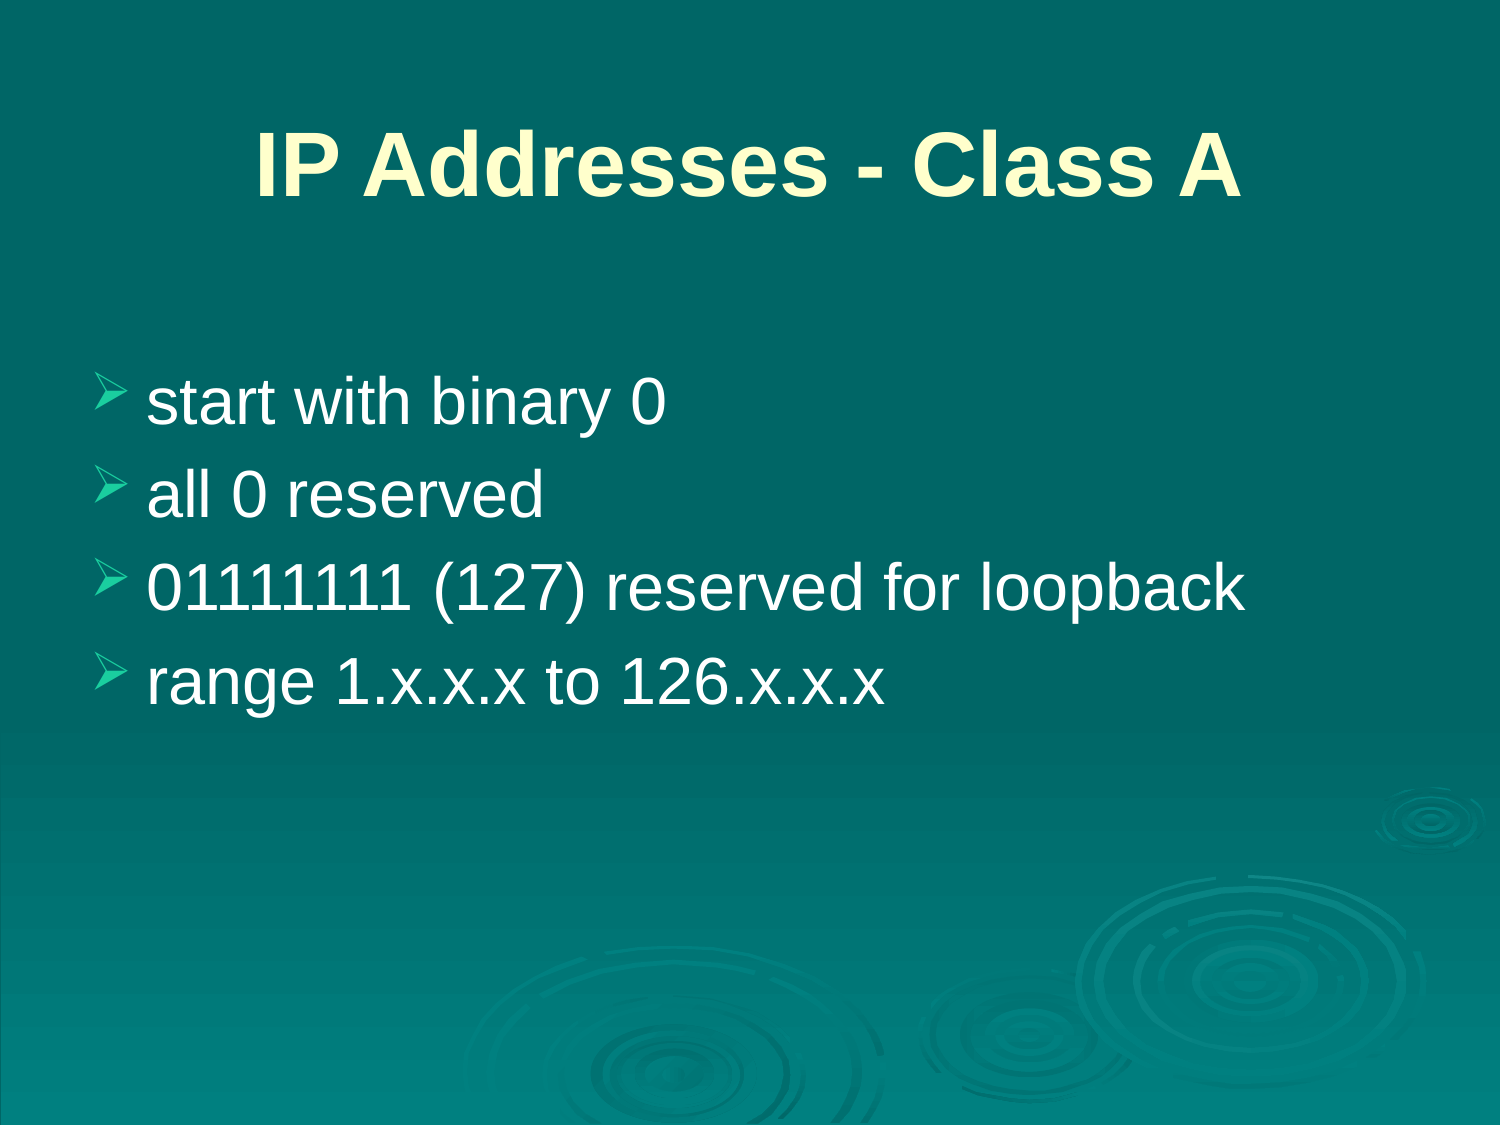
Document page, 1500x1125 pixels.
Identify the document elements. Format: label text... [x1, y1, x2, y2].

list start with binary 0 all 0 reserved 01111111 (127) reserved for loopback range 1.x.x.x to 126.x.x.x [74, 349, 1426, 1081]
title IP Addresses - Class A [74, 45, 1426, 276]
